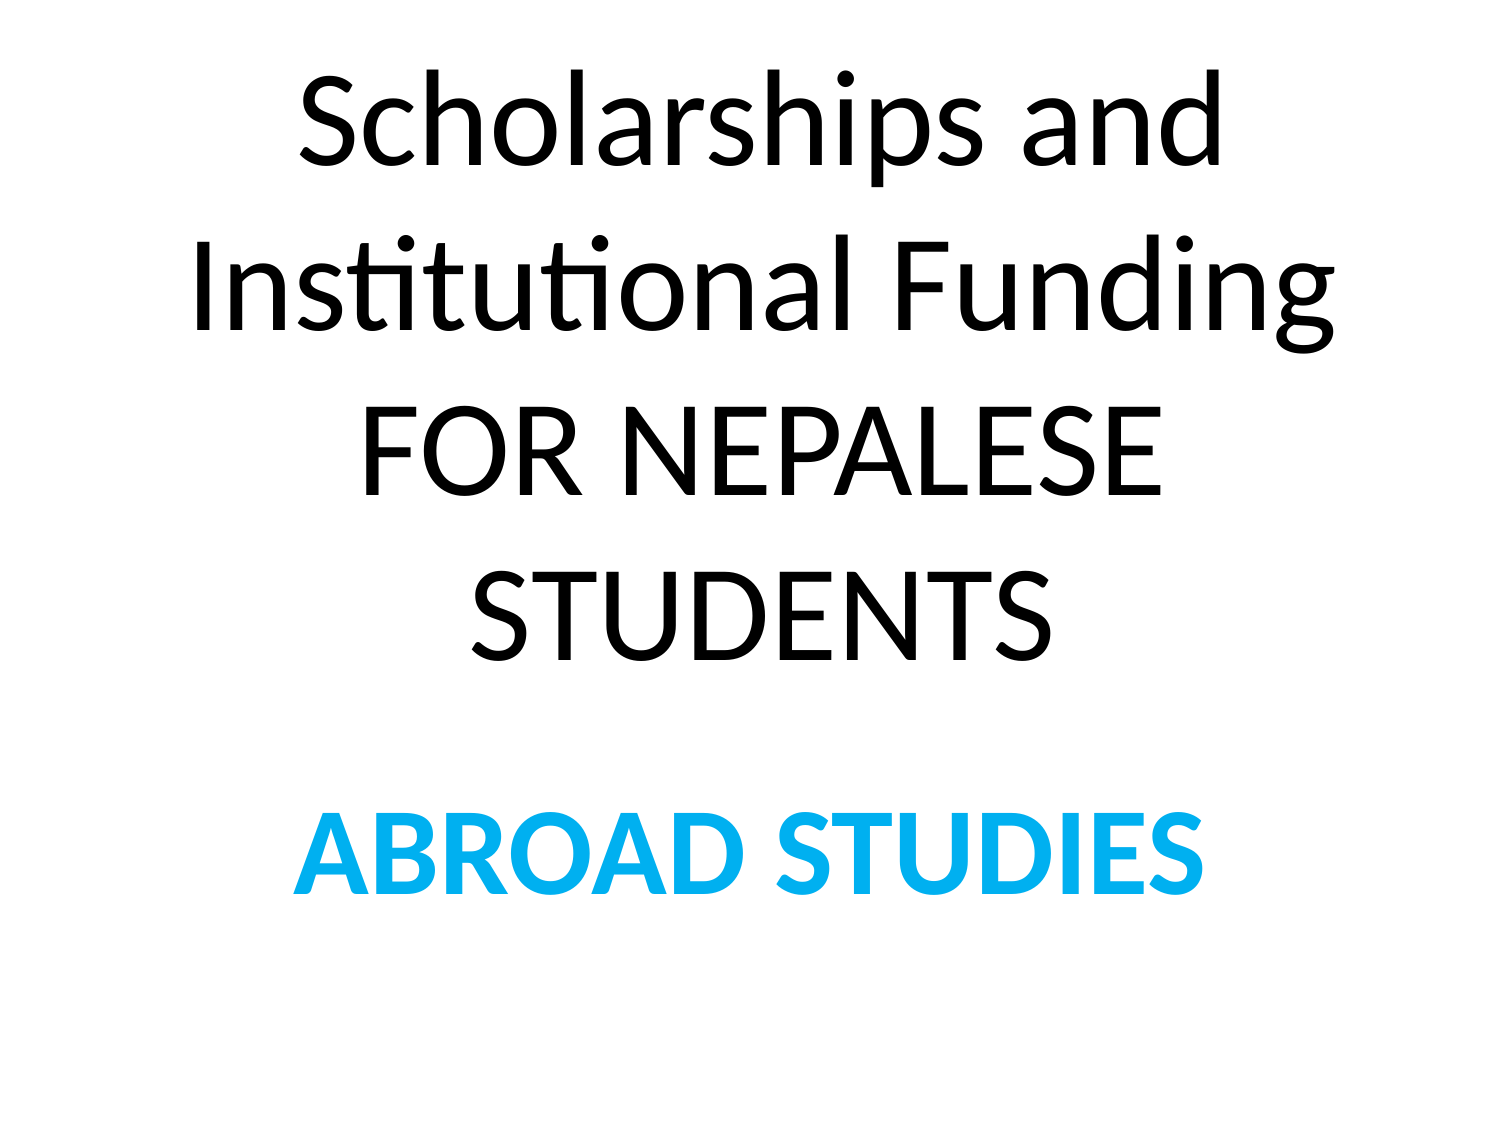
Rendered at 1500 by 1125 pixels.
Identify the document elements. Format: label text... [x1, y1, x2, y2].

subtitle ABROAD STUDIES [225, 762, 1275, 1050]
title Scholarships and Institutional Funding FOR NEPALESE STUDENTS [125, 237, 1400, 479]
